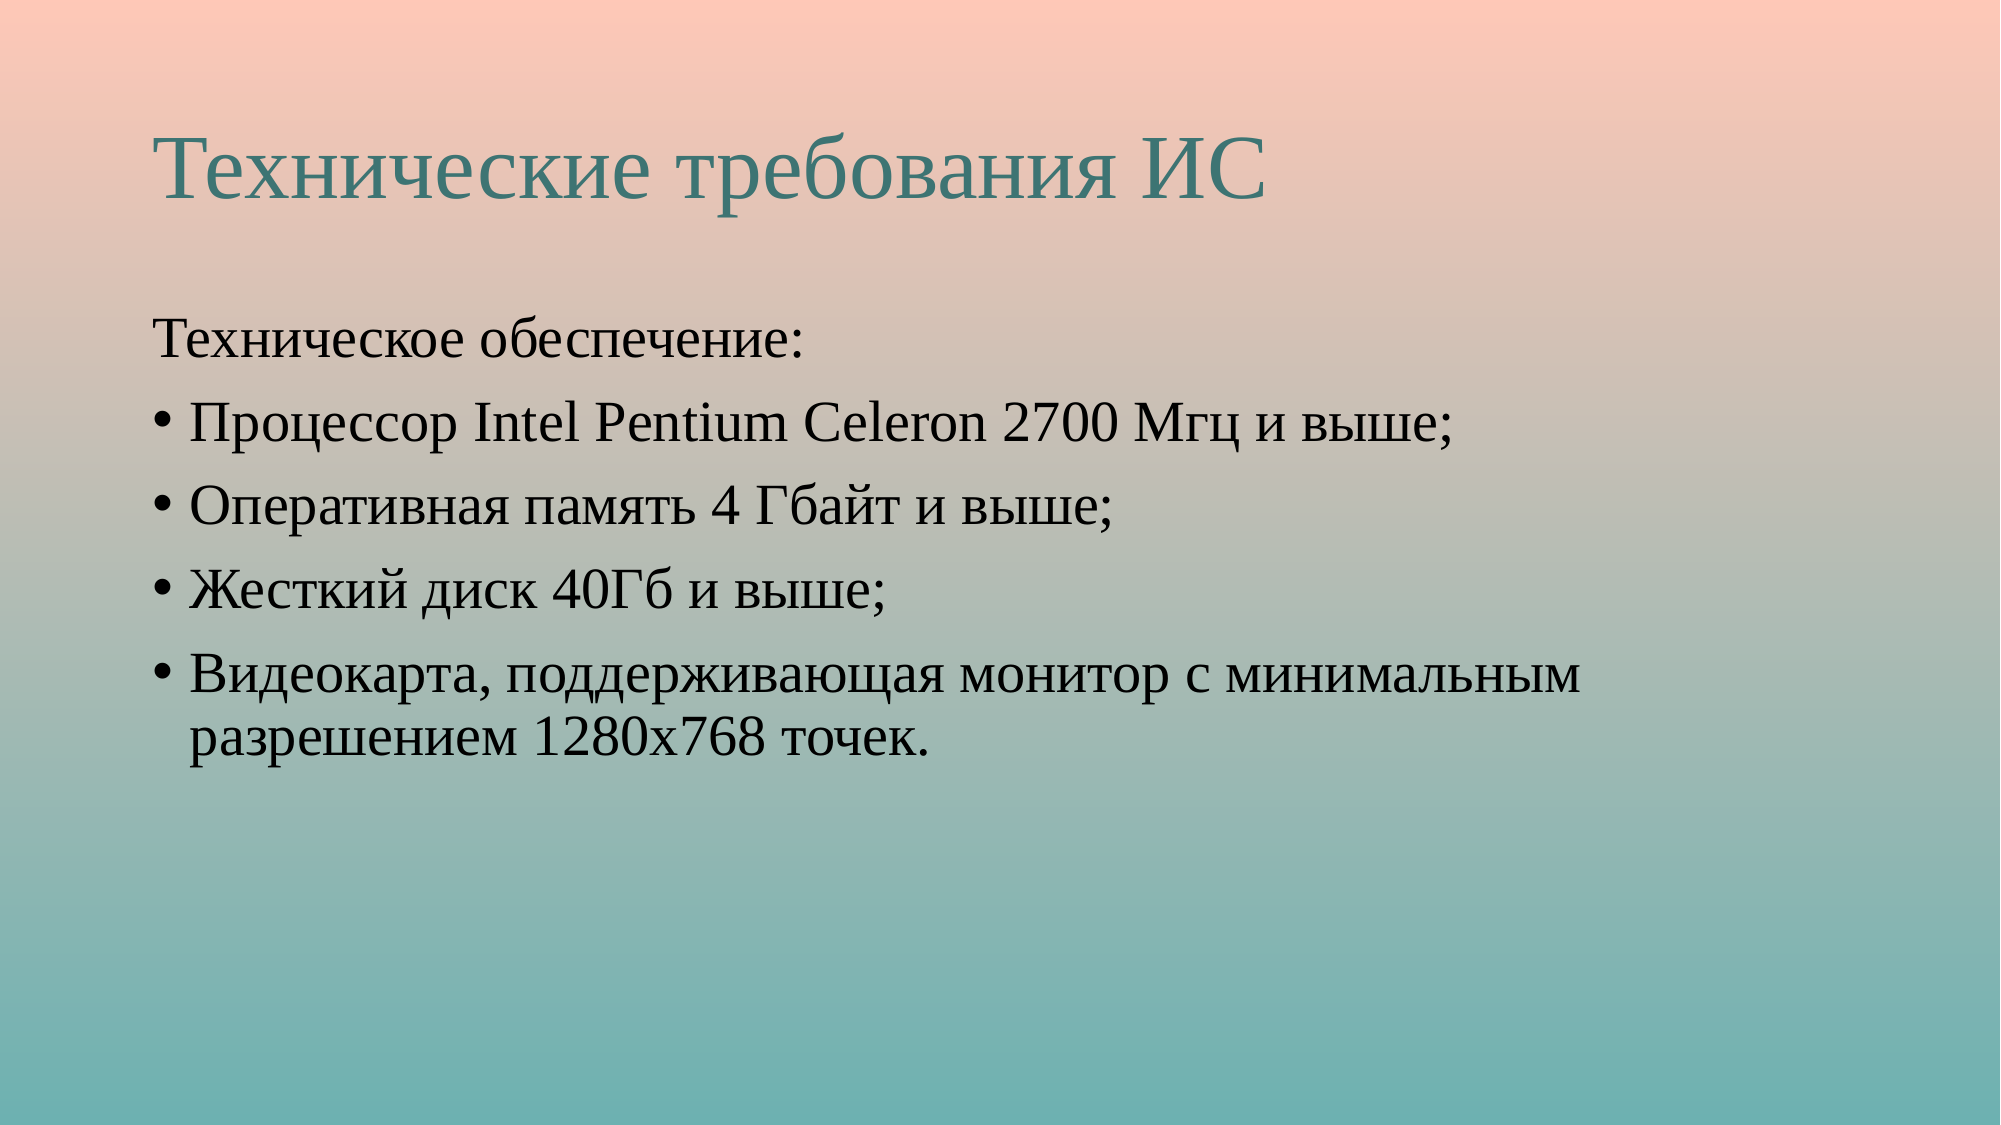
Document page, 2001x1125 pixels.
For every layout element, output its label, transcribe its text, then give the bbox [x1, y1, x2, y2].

title Технические требования ИС [137, 59, 1863, 278]
list Техническое обеспечение: Процессор Intel Pentium Celeron 2700 Мгц и выше; Оперативная память 4 Гбайт и выше; Жесткий диск 40Гб и выше; Видеокарта, поддерживающая монитор с минимальным разрешением 1280x768 точек. [137, 299, 1863, 1014]
